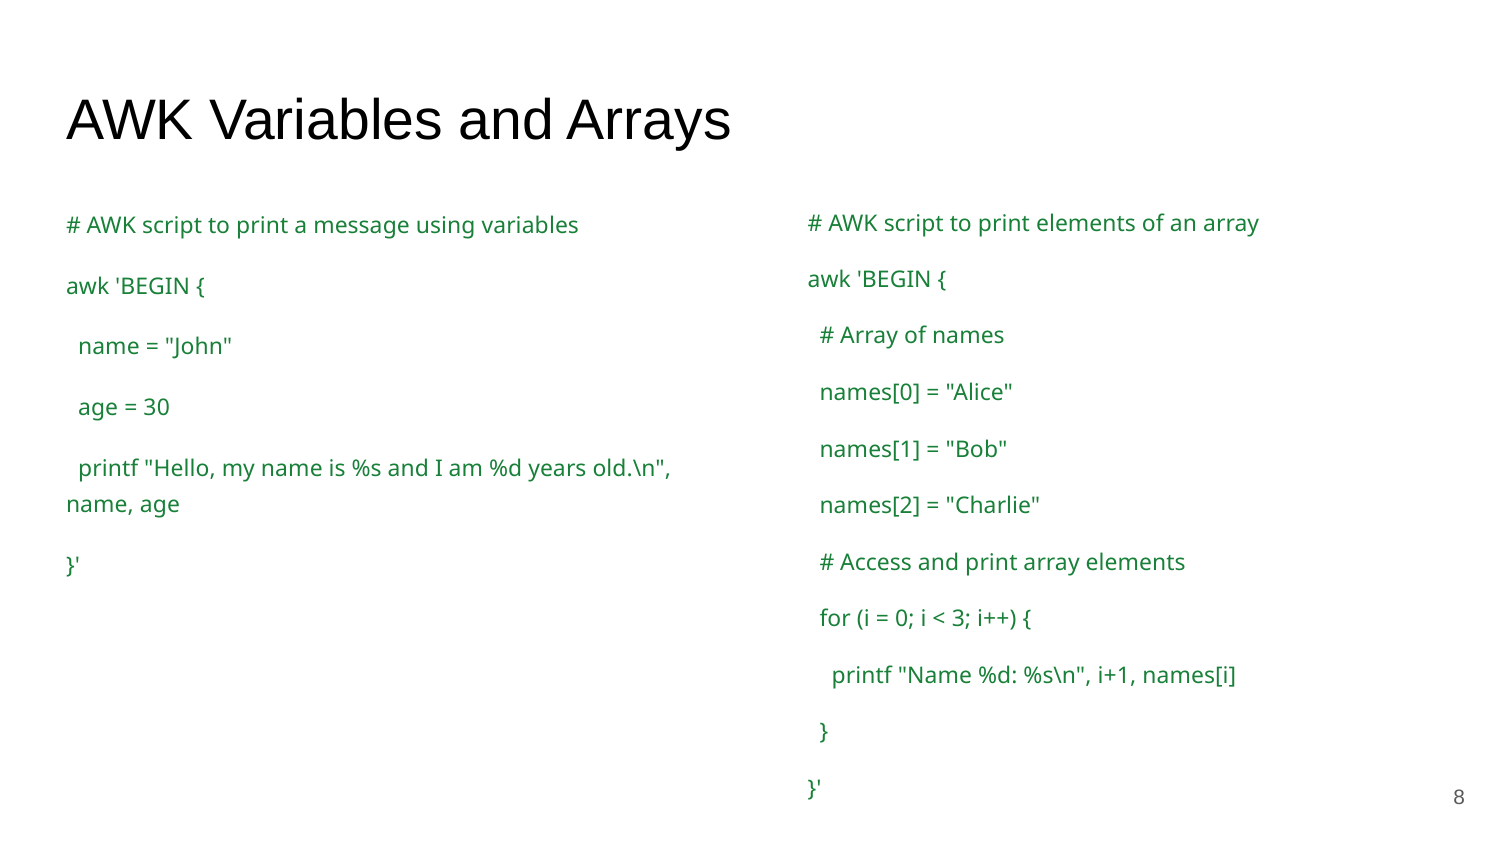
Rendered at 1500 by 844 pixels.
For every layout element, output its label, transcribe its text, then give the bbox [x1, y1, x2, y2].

list # AWK script to print elements of an array awk 'BEGIN { # Array of names names[0] = "Alice" names[1] = "Bob" names[2] = "Charlie" # Access and print array elements for (i = 0; i < 3; i++) { printf "Name %d: %s\n", i+1, names[i] } }' [792, 189, 1449, 750]
slide_number ‹#› [1389, 764, 1480, 830]
title AWK Variables and Arrays [51, 72, 1449, 167]
list # AWK script to print a message using variables awk 'BEGIN { name = "John" age = 30 printf "Hello, my name is %s and I am %d years old.\n", name, age }' [51, 189, 708, 750]
